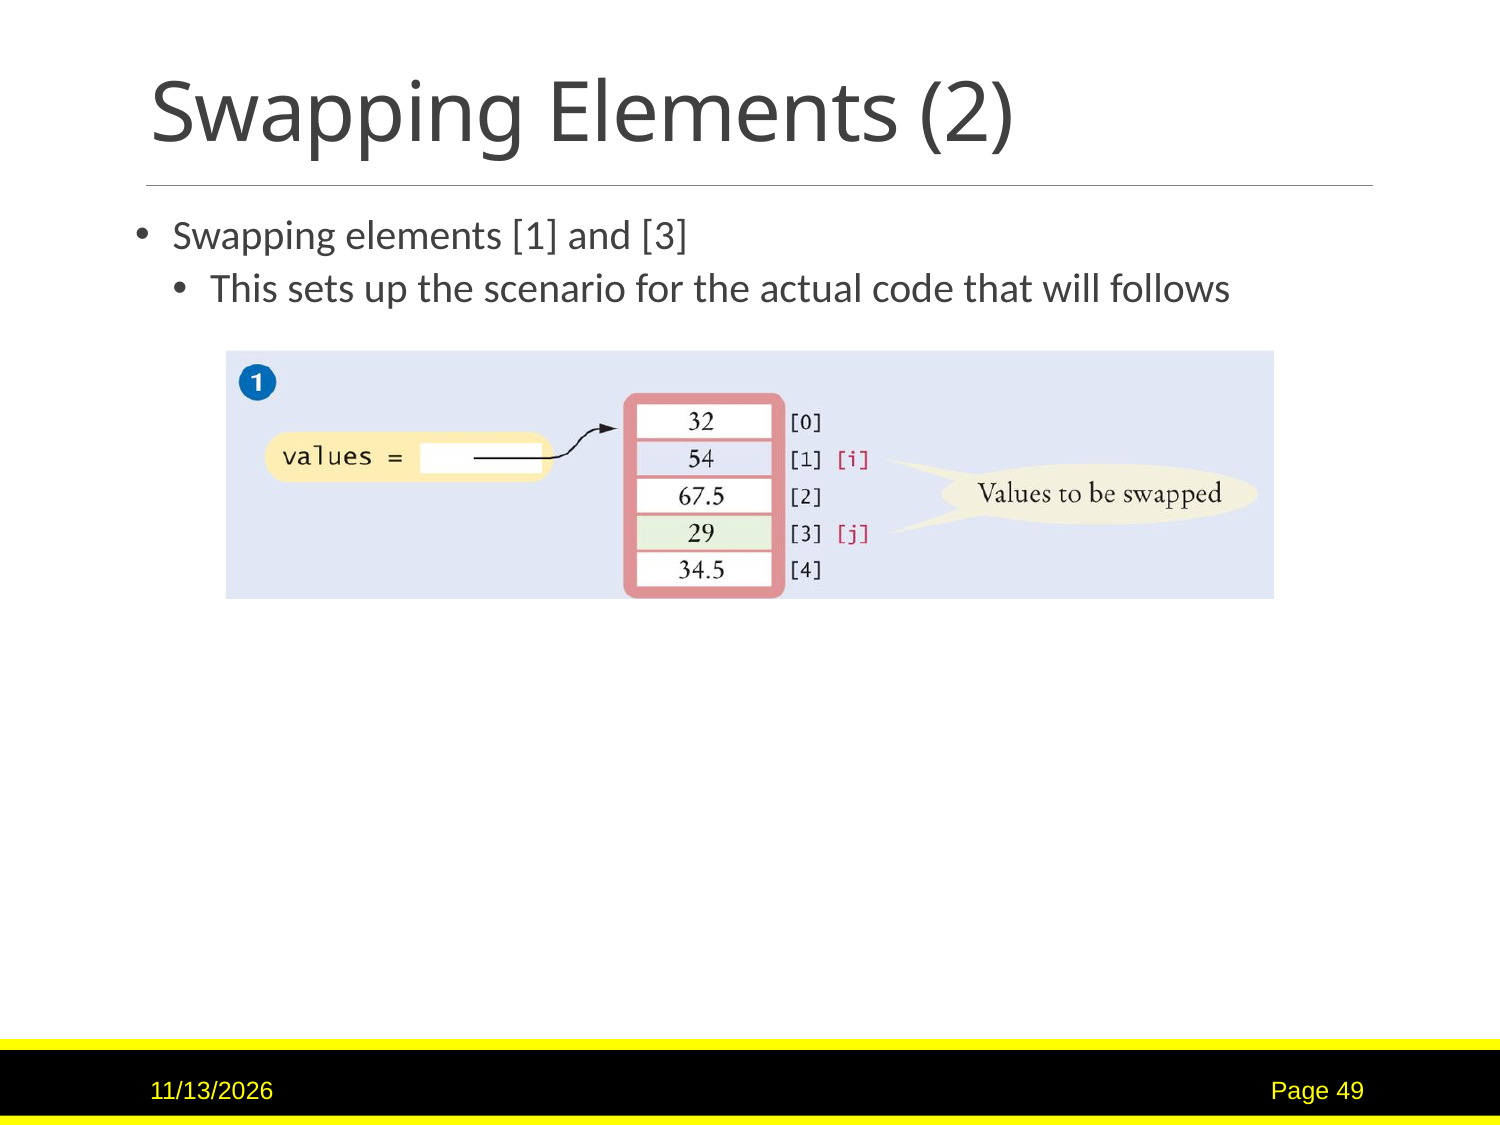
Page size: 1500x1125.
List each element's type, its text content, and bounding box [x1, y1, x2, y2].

list Swapping elements [1] and [3] This sets up the scenario for the actual code that will follows [135, 205, 1373, 963]
picture [225, 349, 1275, 599]
title Swapping Elements (2) [135, 47, 1373, 167]
slide_number Page 49 [1218, 1059, 1380, 1120]
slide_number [135, 1059, 440, 1120]
